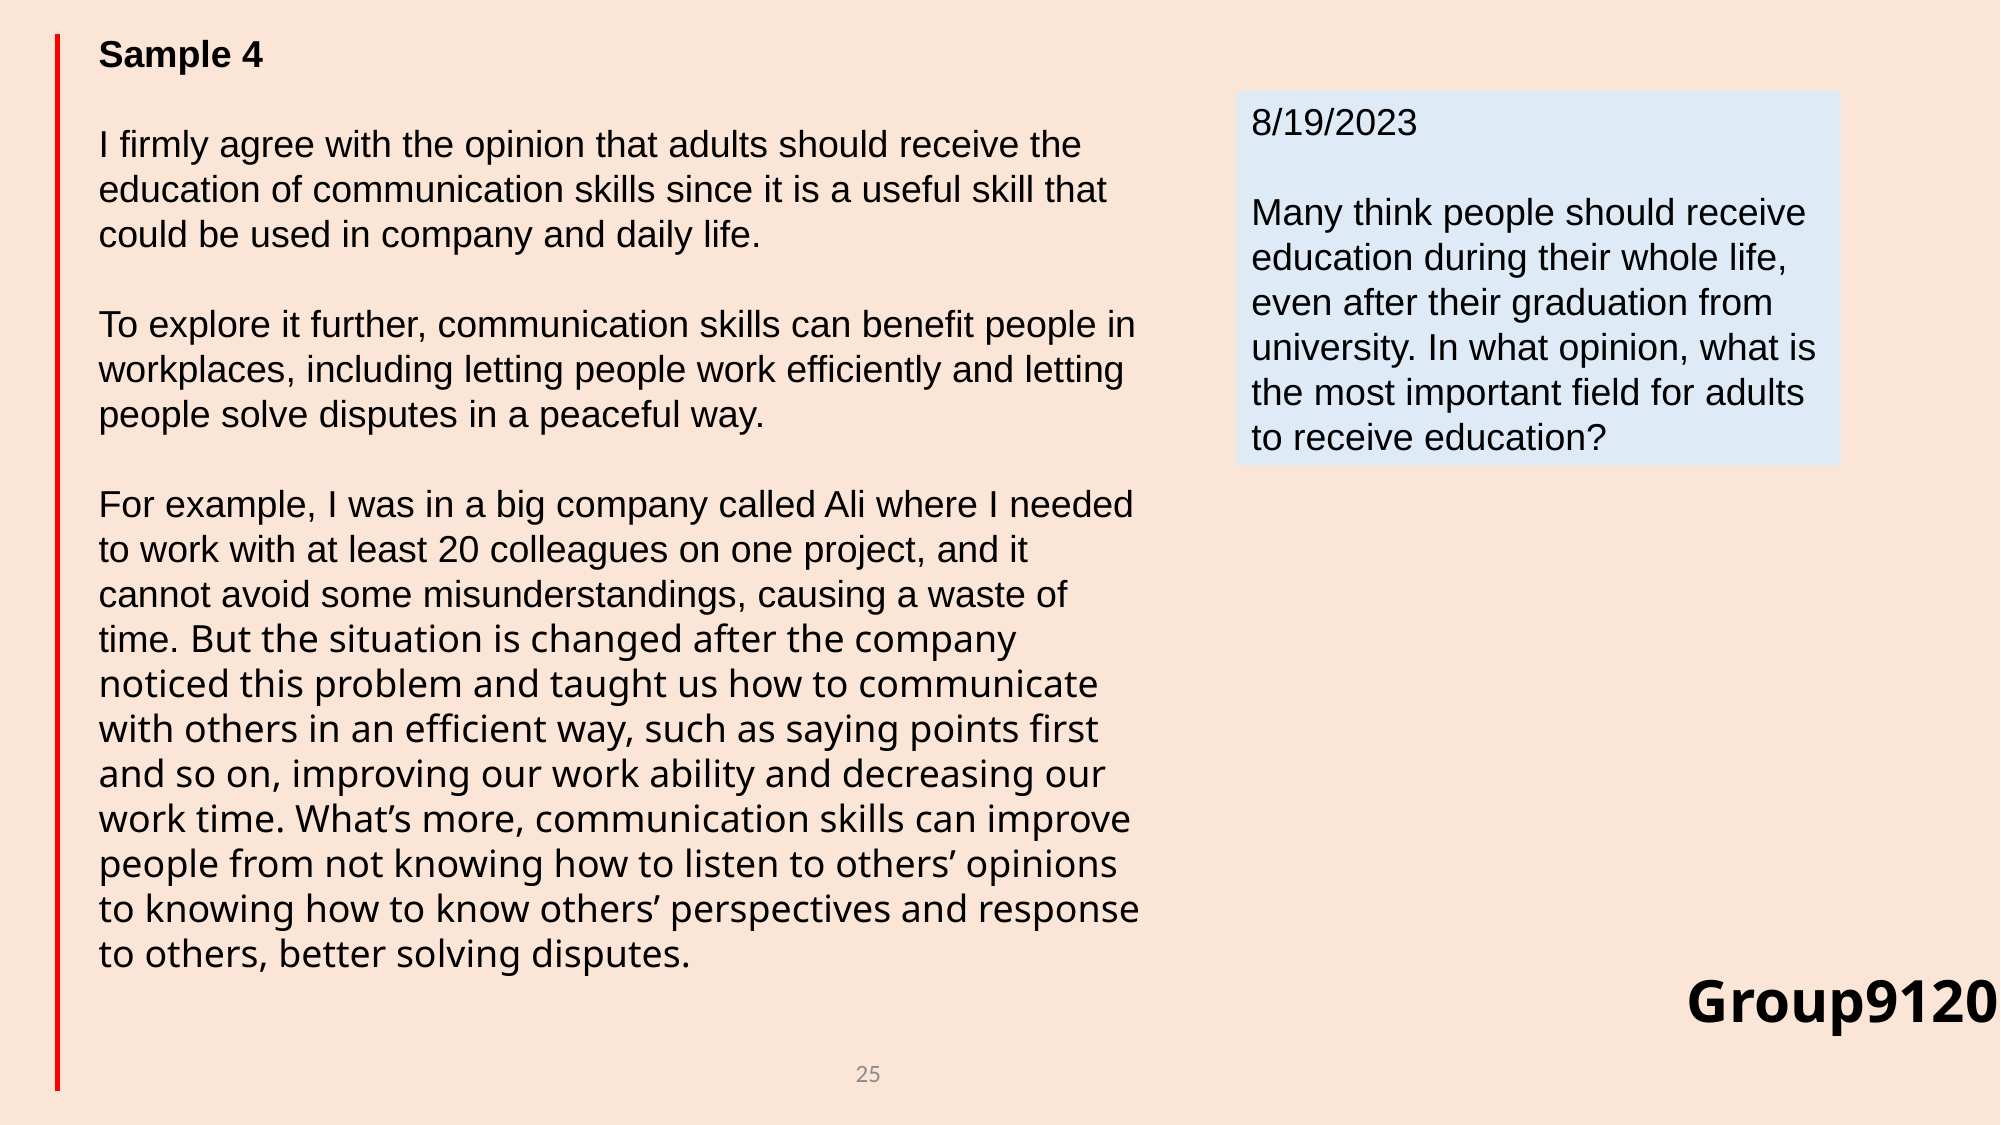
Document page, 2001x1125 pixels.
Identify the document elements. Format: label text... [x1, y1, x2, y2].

slide_number 25 [446, 1042, 897, 1103]
text_box 8/19/2023 Many think people should receive education during their whole life, even after their graduation from university. In what opinion, what is the most important field for adults to receive education? [1236, 91, 1841, 466]
text_box Sample 4 I firmly agree with the opinion that adults should receive the education of communication skills since it is a useful skill that could be used in company and daily life. To explore it further, communication skills can benefit people in workplaces, including letting people work efficiently and letting people solve disputes in a peaceful way. For example, I was in a big company called Ali where I needed to work with at least 20 colleagues on one project, and it cannot avoid some misunderstandings, causing a waste of time. But the situation is changed after the company noticed this problem and taught us how to communicate with others in an efficient way, such as saying points first and so on, improving our work ability and decreasing our work time. What’s more, communication skills can improve people from not knowing how to listen to others’ opinions to knowing how to know others’ perspectives and response to others, better solving disputes. [83, 22, 1162, 1028]
text_box Group9120 [1665, 956, 2000, 1042]
